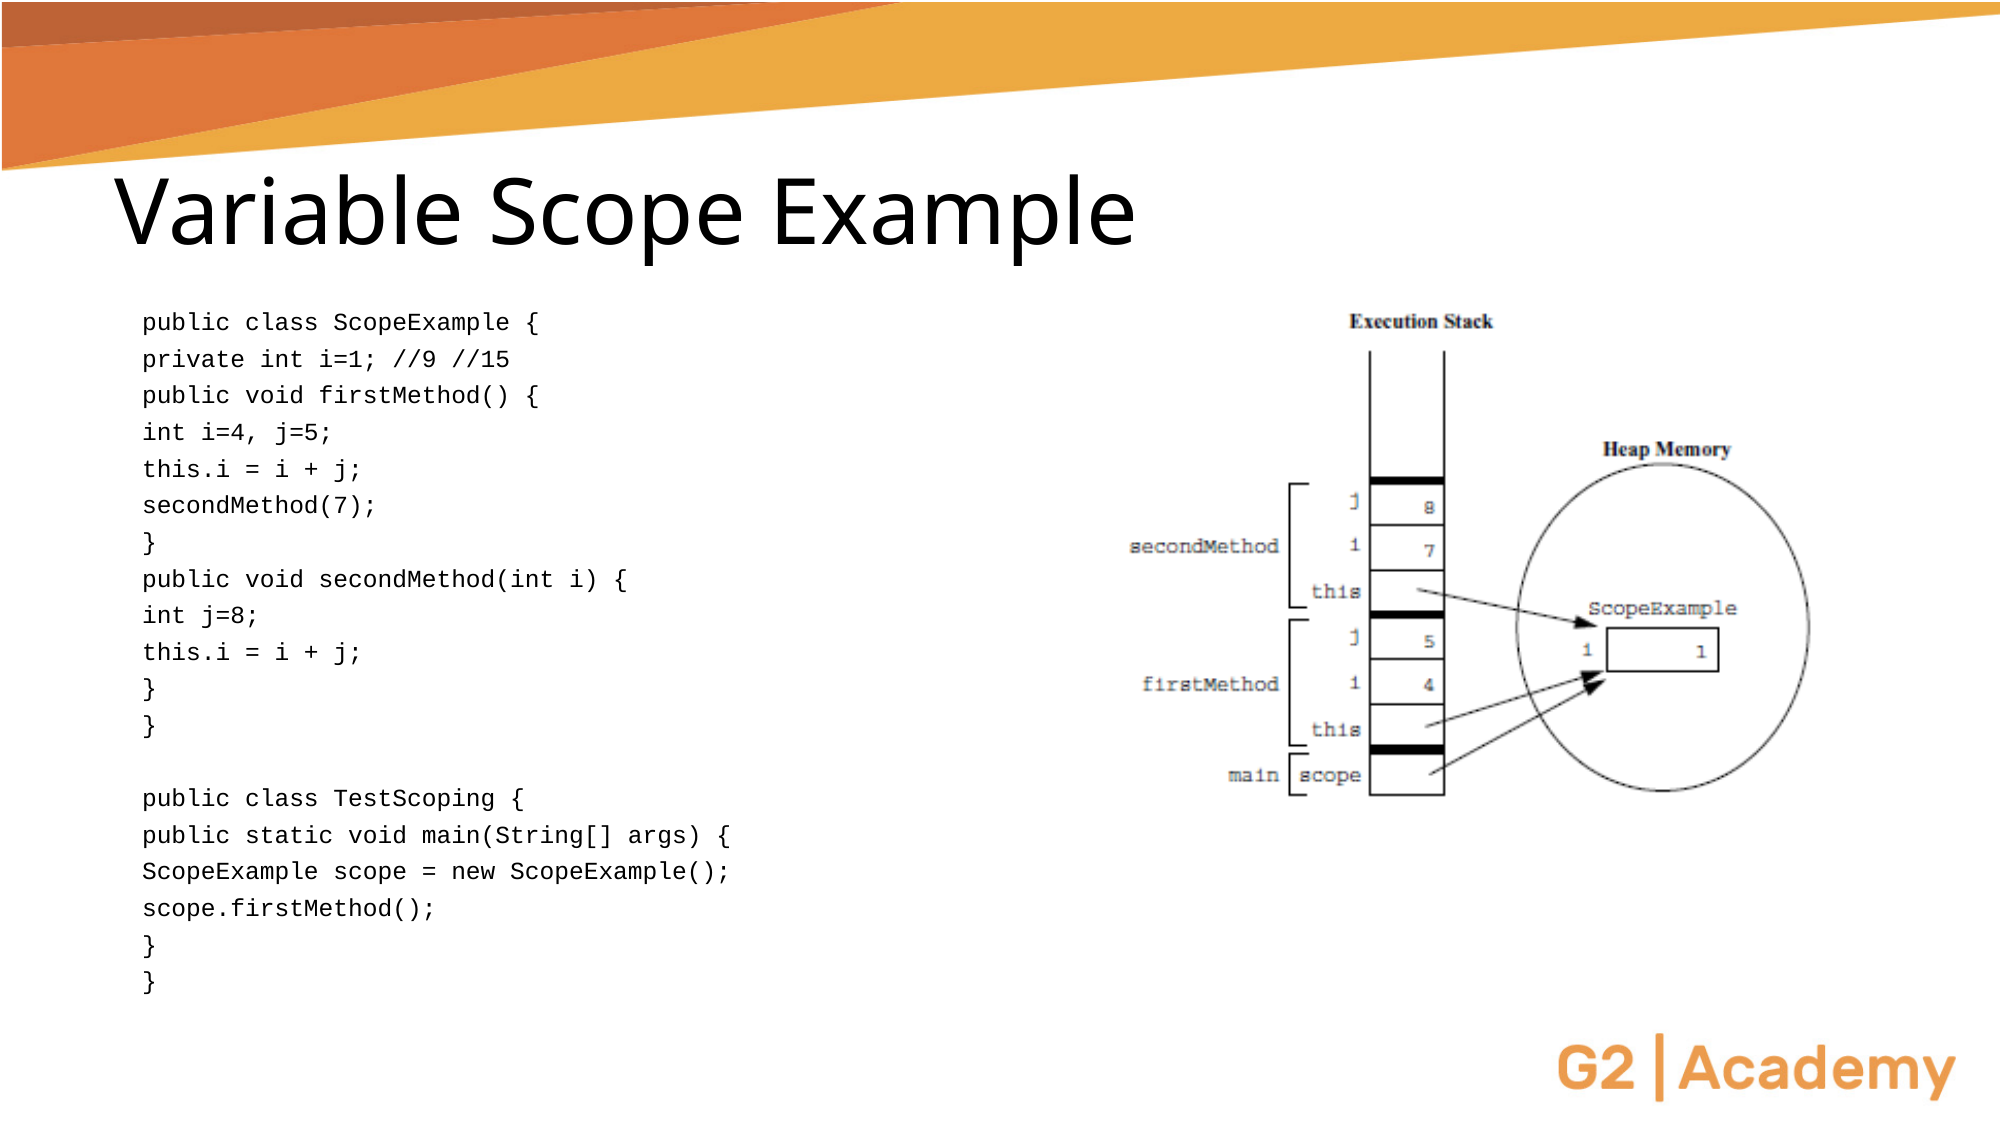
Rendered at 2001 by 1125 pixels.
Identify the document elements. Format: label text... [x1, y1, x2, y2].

title Variable Scope Example [99, 127, 1900, 302]
picture [1, 2, 2000, 1125]
list public class ScopeExample { private int i=1; //9 //15 public void firstMethod() { int i=4, j=5; this.i = i + j; secondMethod(7); } public void secondMethod(int i) { int j=8; this.i = i + j; } } public class TestScoping { public static void main(String[] args) { ScopeExample scope = new ScopeExample(); scope.firstMethod(); } } [99, 302, 1900, 1012]
